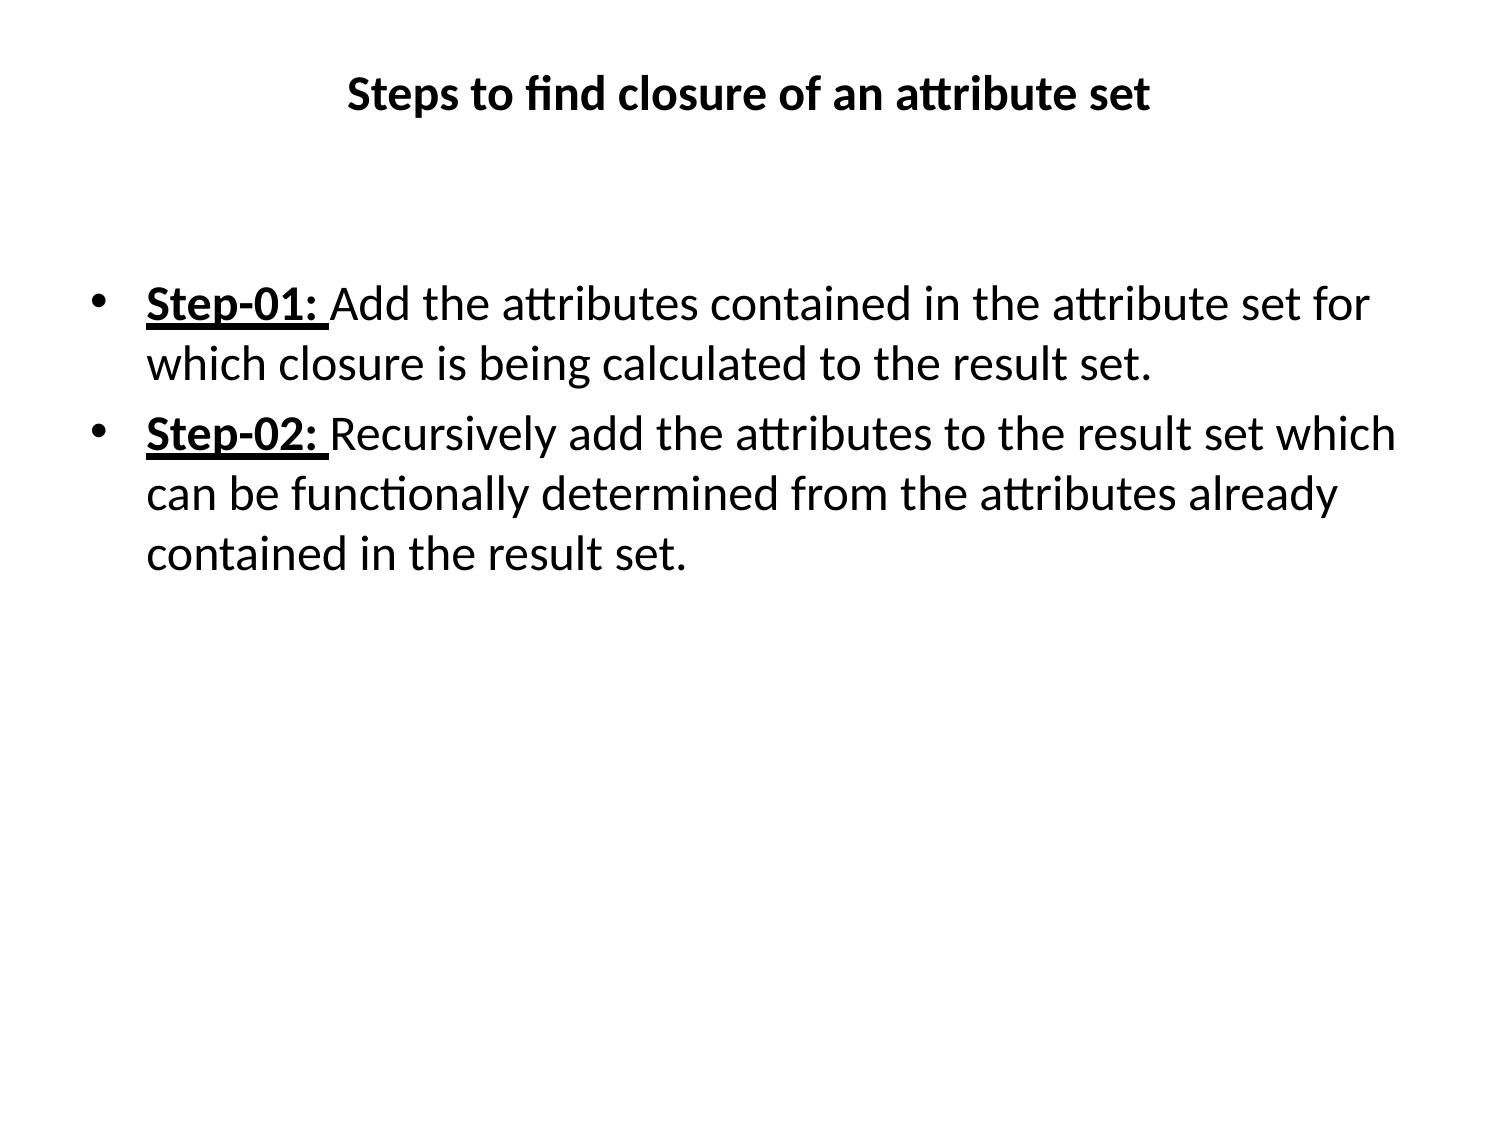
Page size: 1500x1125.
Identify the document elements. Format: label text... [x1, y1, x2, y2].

title Steps to find closure of an attribute set [75, 45, 1424, 197]
list Step-01: Add the attributes contained in the attribute set for which closure is being calculated to the result set. Step-02: Recursively add the attributes to the result set which can be functionally determined from the attributes already contained in the result set. [75, 262, 1425, 1005]
